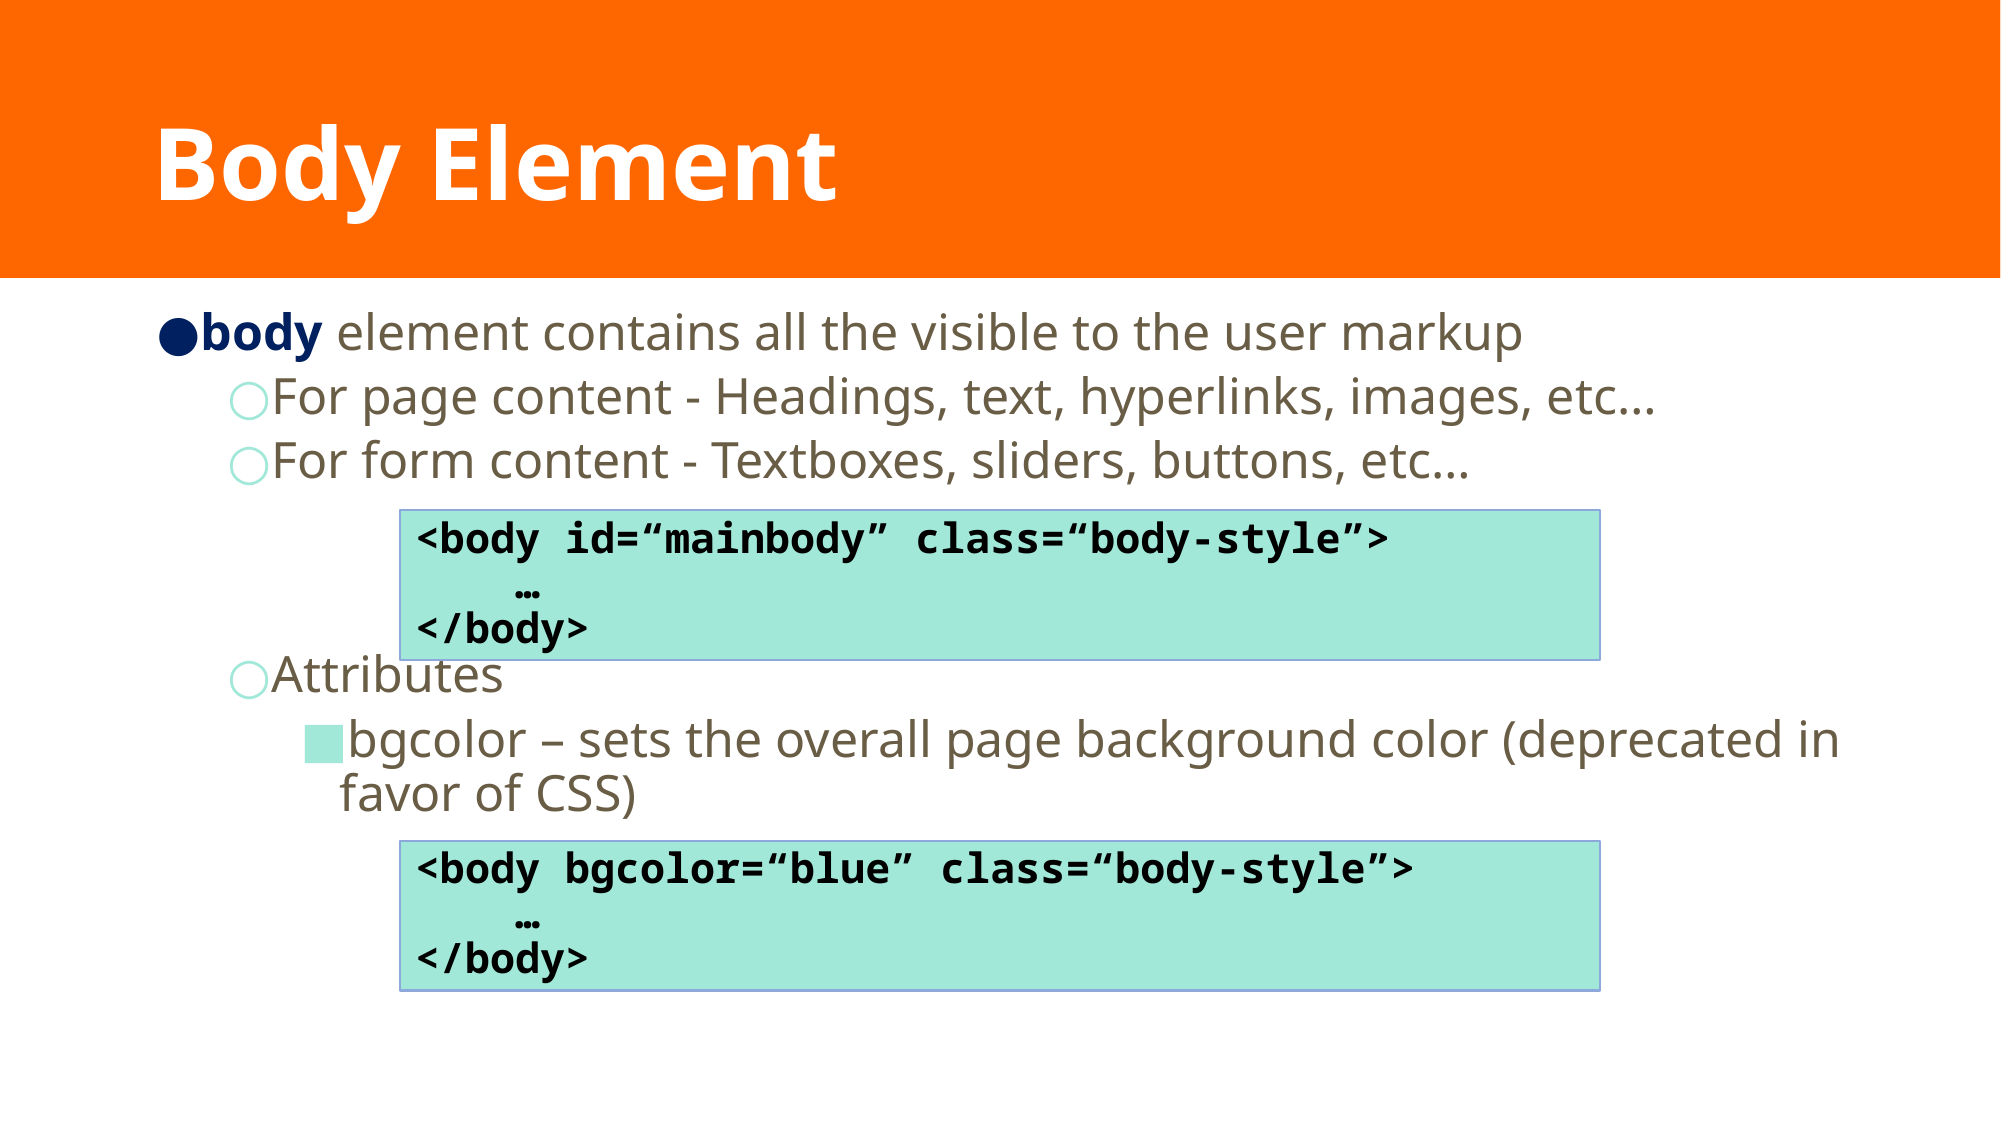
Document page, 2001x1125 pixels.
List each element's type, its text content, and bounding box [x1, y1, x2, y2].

text_box <body id=“mainbody” class=“body-style”> … </body> [399, 509, 1600, 660]
title Body Element [137, 59, 1863, 278]
list body element contains all the visible to the user markup For page content - Headings, text, hyperlinks, images, etc… For form content - Textboxes, sliders, buttons, etc… Attributes bgcolor – sets the overall page background color (deprecated in favor of CSS) [137, 299, 1863, 1014]
text_box <body bgcolor=“blue” class=“body-style”> … </body> [399, 840, 1600, 991]
